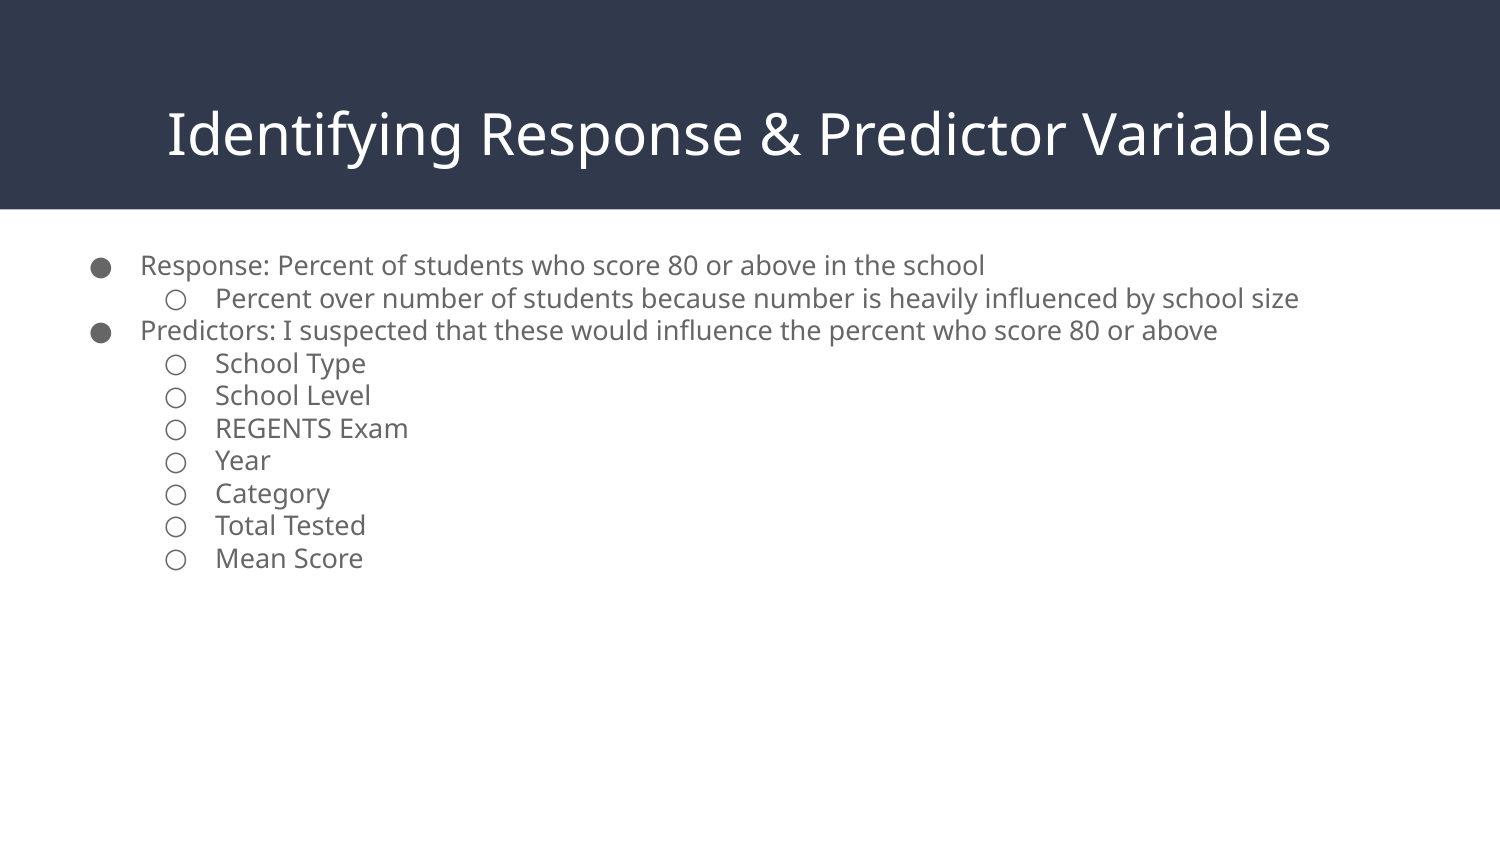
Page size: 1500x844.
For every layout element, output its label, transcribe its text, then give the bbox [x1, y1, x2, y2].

title Identifying Response & Predictor Variables [51, 82, 1449, 185]
text_box Response: Percent of students who score 80 or above in the school Percent over number of students because number is heavily influenced by school size Predictors: I suspected that these would influence the percent who score 80 or above School Type School Level REGENTS Exam Year Category Total Tested Mean Score [50, 233, 1468, 791]
